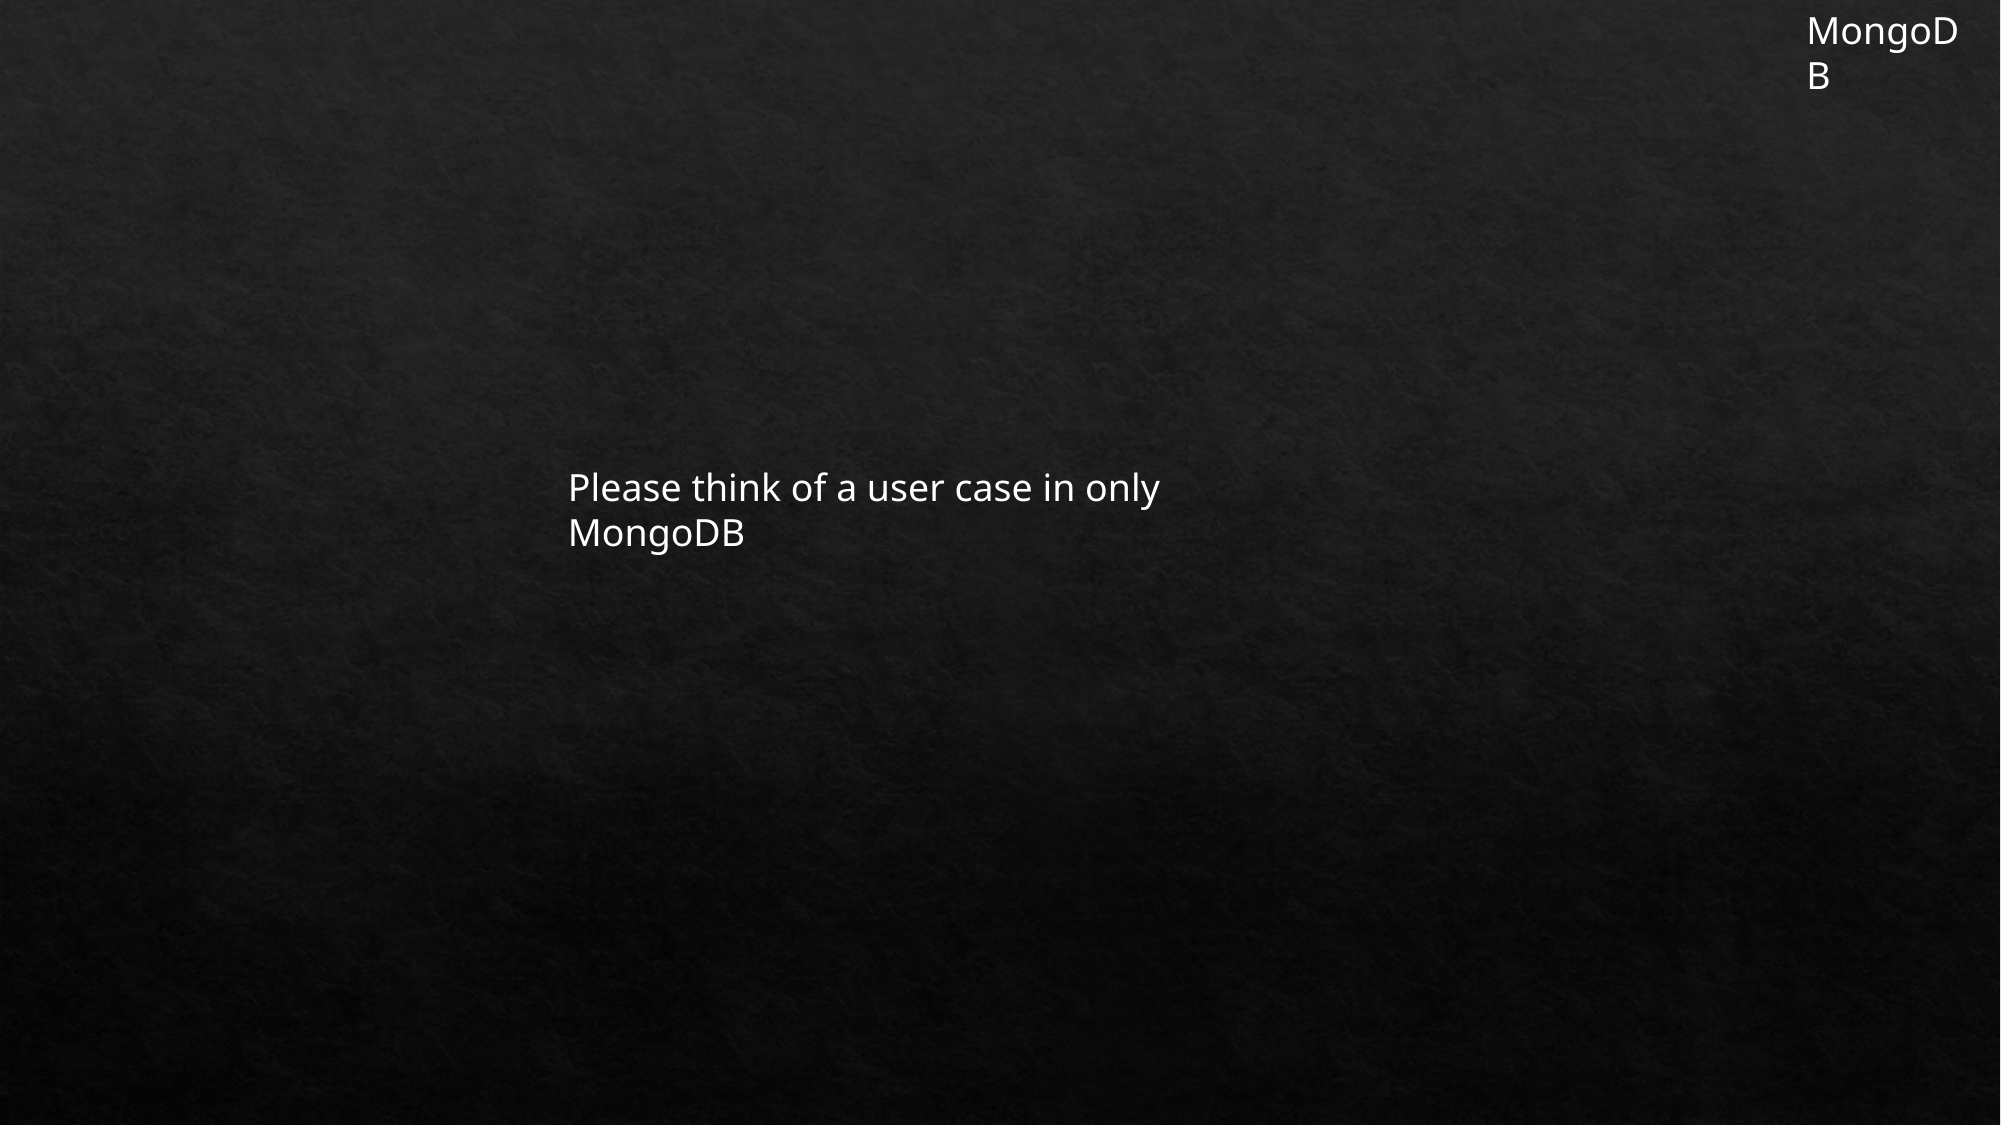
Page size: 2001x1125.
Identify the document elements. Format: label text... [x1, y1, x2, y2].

text_box MongoDB [1791, 0, 1983, 105]
text_box Please think of a user case in only MongoDB [553, 456, 1271, 561]
